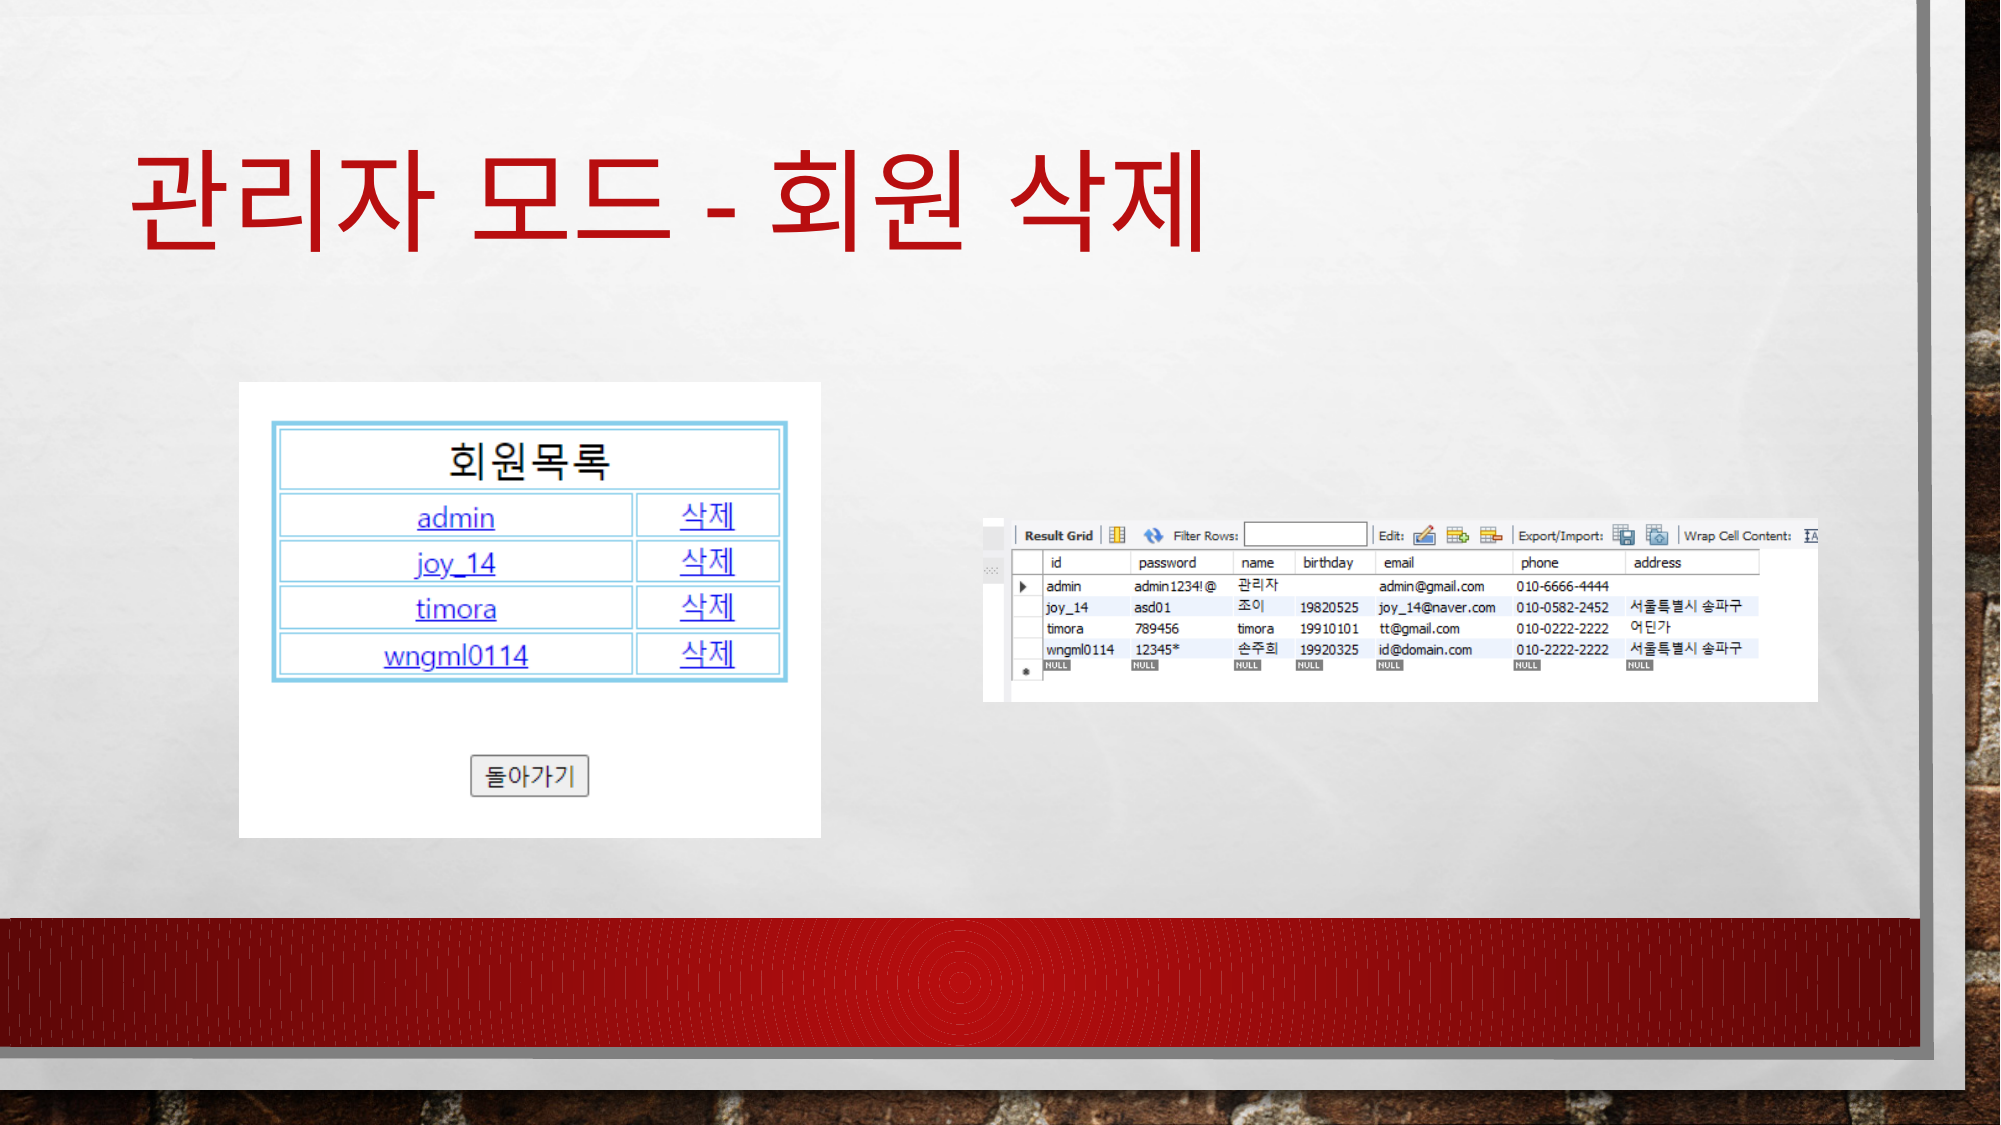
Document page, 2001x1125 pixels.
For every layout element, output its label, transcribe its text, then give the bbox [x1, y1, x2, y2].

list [983, 518, 1818, 702]
picture [0, 0, 2000, 1125]
title 관리자 모드-회원 삭제 [112, 112, 1818, 303]
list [238, 382, 821, 838]
